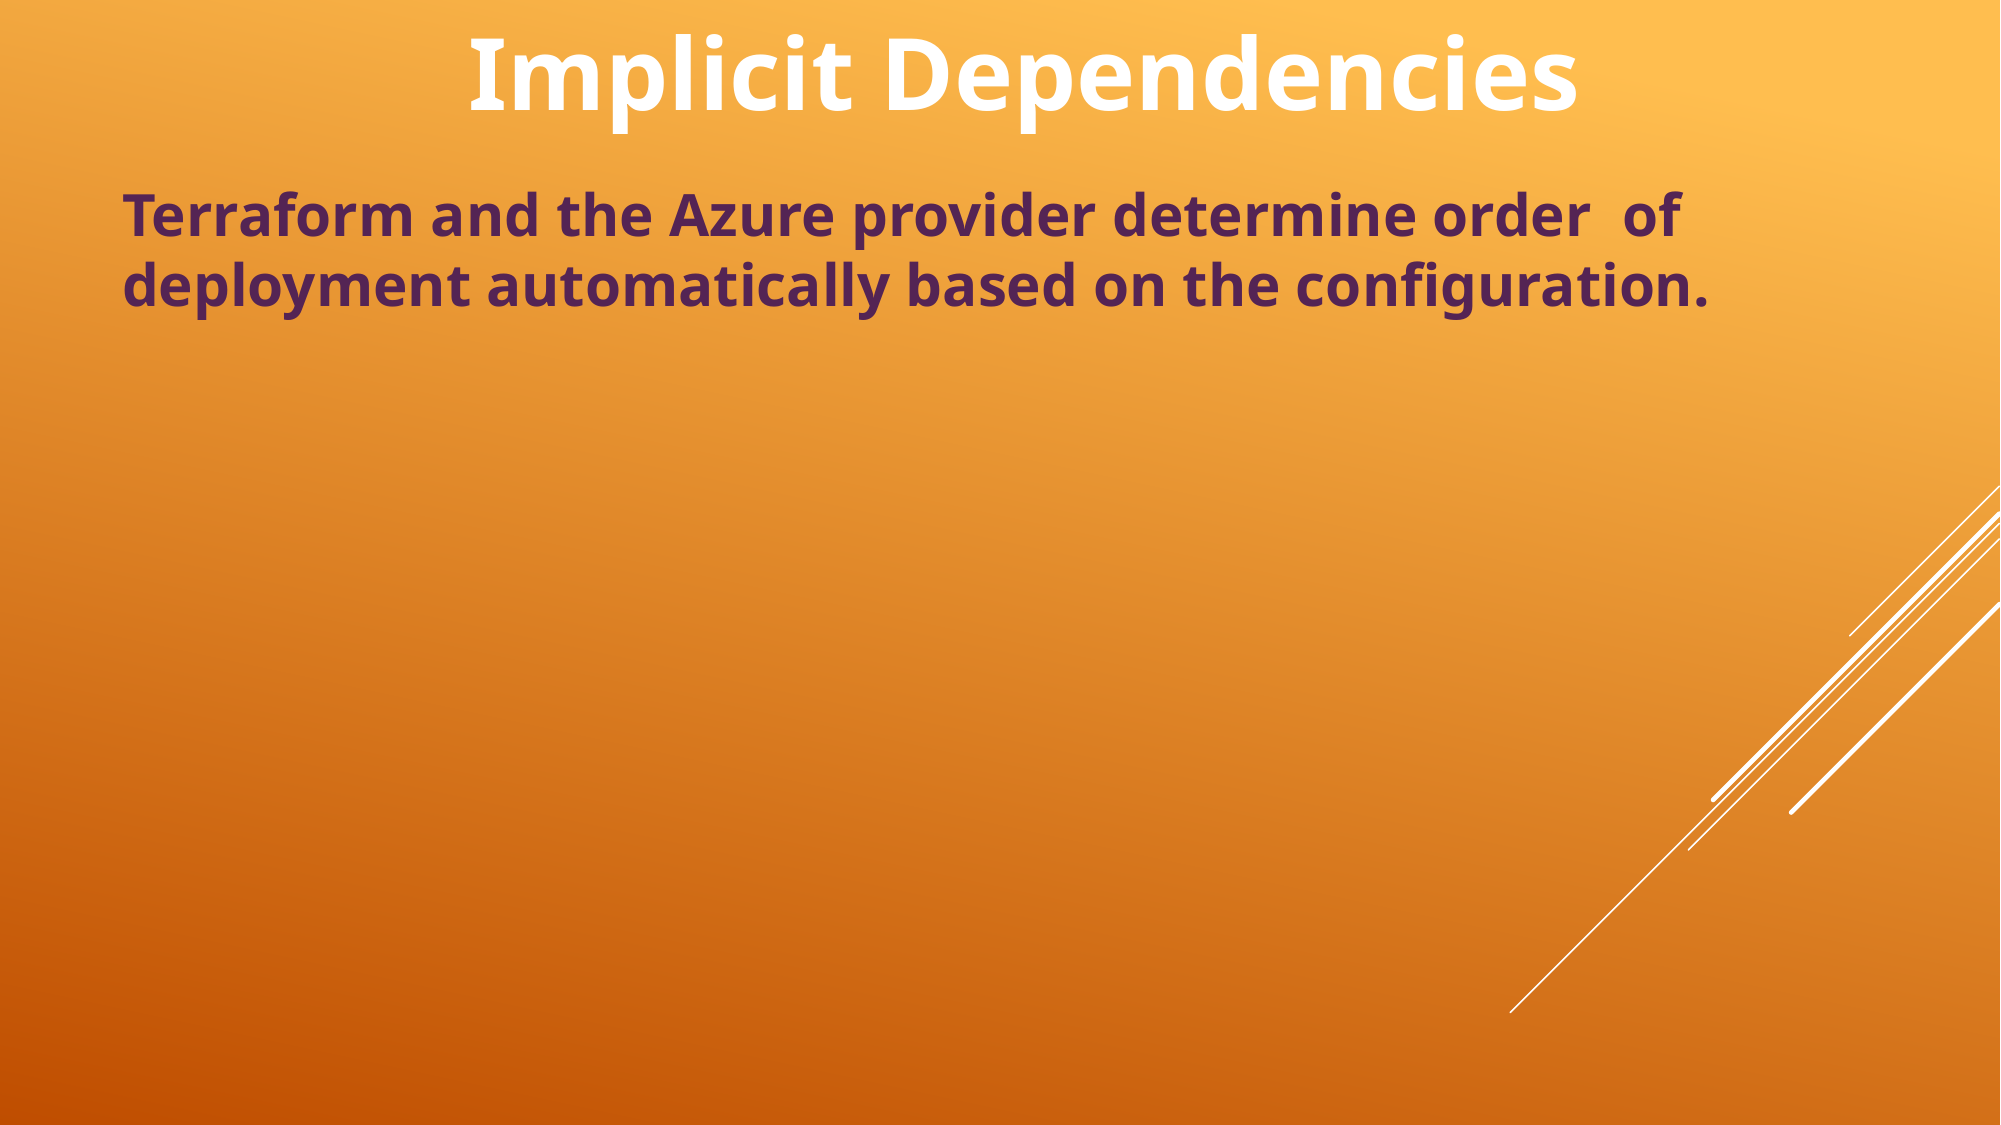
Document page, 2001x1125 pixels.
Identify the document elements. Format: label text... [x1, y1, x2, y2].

title Implicit Dependencies [125, 0, 1924, 139]
list Terraform and the Azure provider determine order of deployment automatically based on the configuration. [107, 170, 1943, 991]
